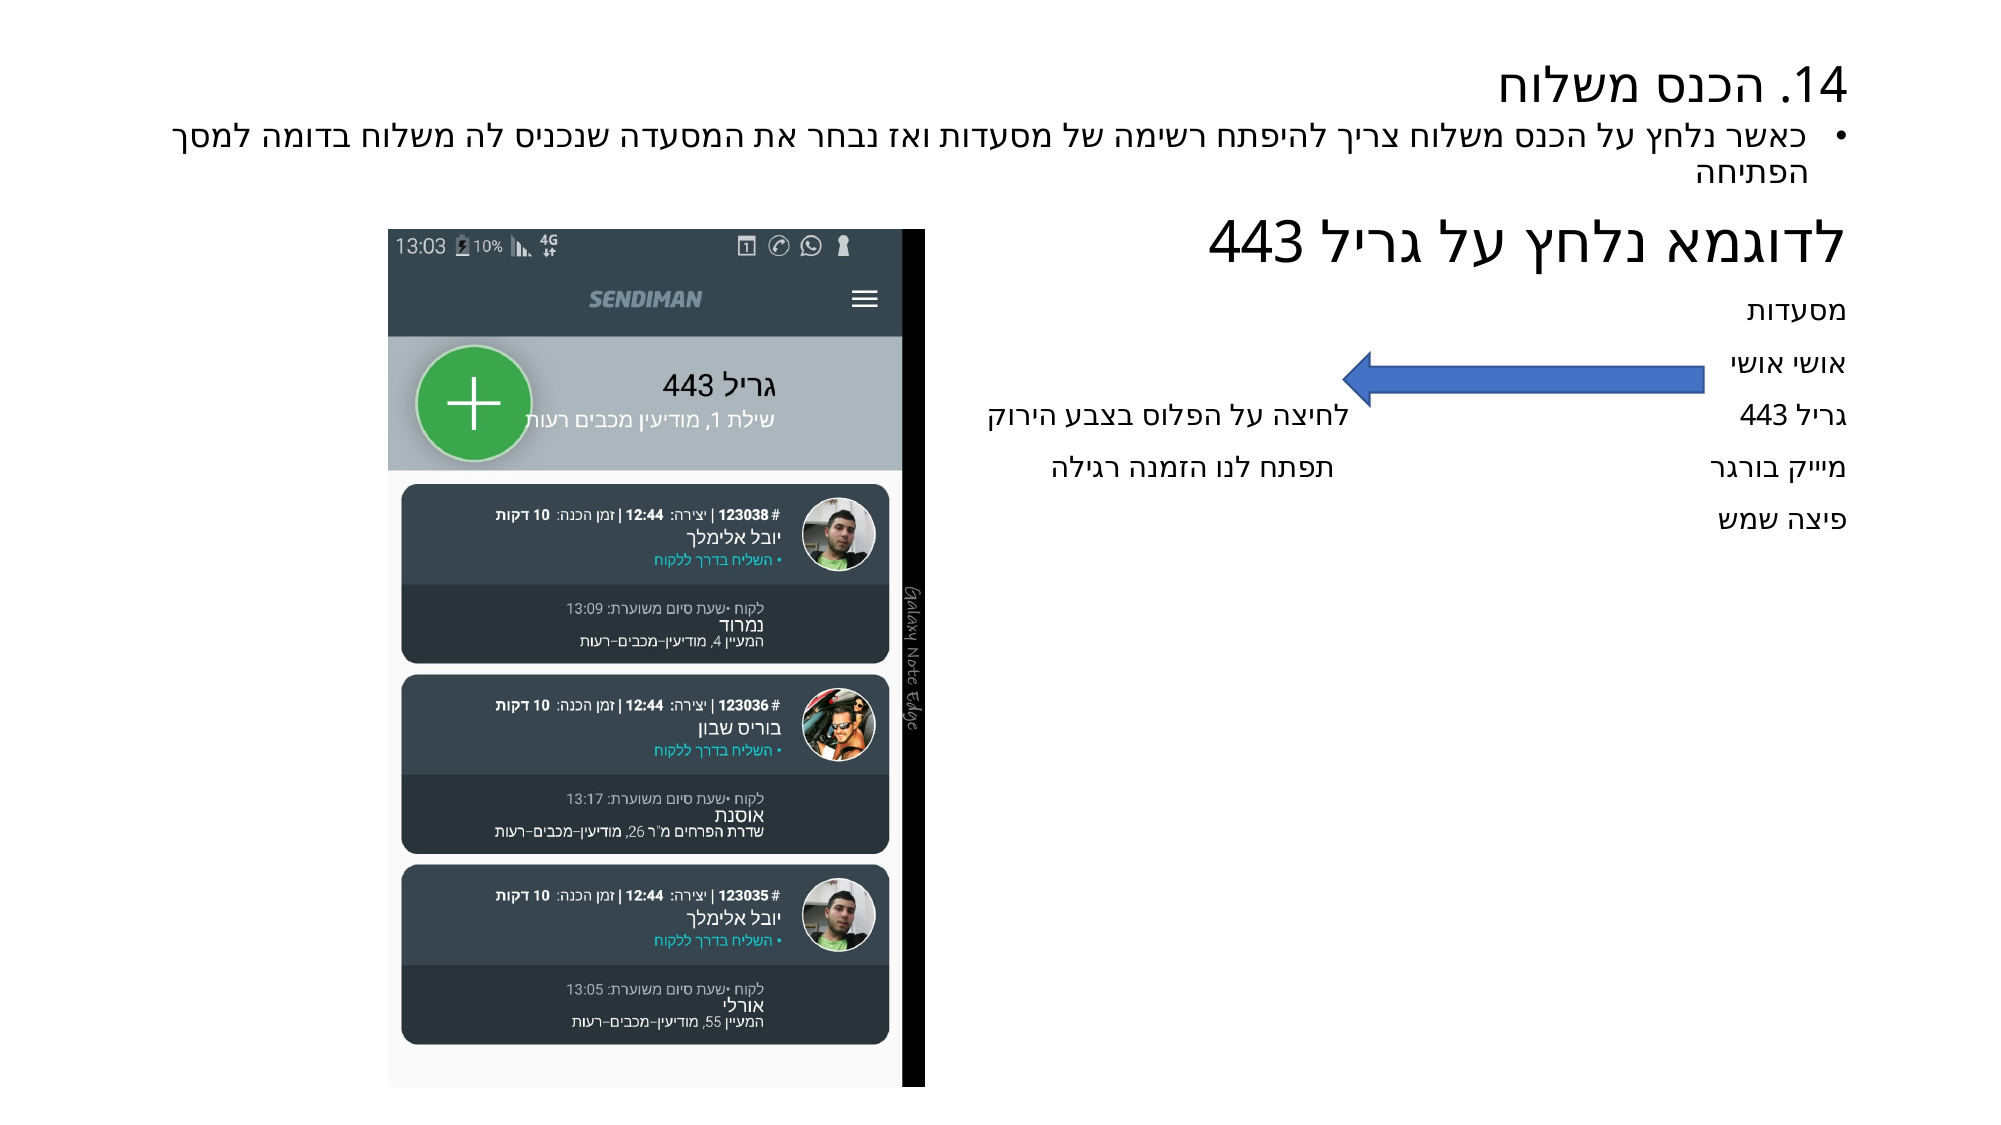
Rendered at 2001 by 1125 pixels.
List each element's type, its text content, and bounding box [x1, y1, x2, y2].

title 14. הכנס משלוח [137, 59, 1863, 111]
picture [388, 229, 925, 1087]
text_box [1342, 351, 1705, 408]
list כאשר נלחץ על הכנס משלוח צריך להיפתח רשימה של מסעדות ואז נבחר את המסעדה שנכניס לה משלוח בדומה למסך הפתיחה לדוגמא נלחץ על גריל 443 מסעדות אושי אושי גריל 443 לחיצה על הפלוס בצבע הירוק מיייק בורגר תפתח לנו הזמנה רגילה פיצה שמש [137, 111, 1863, 1014]
